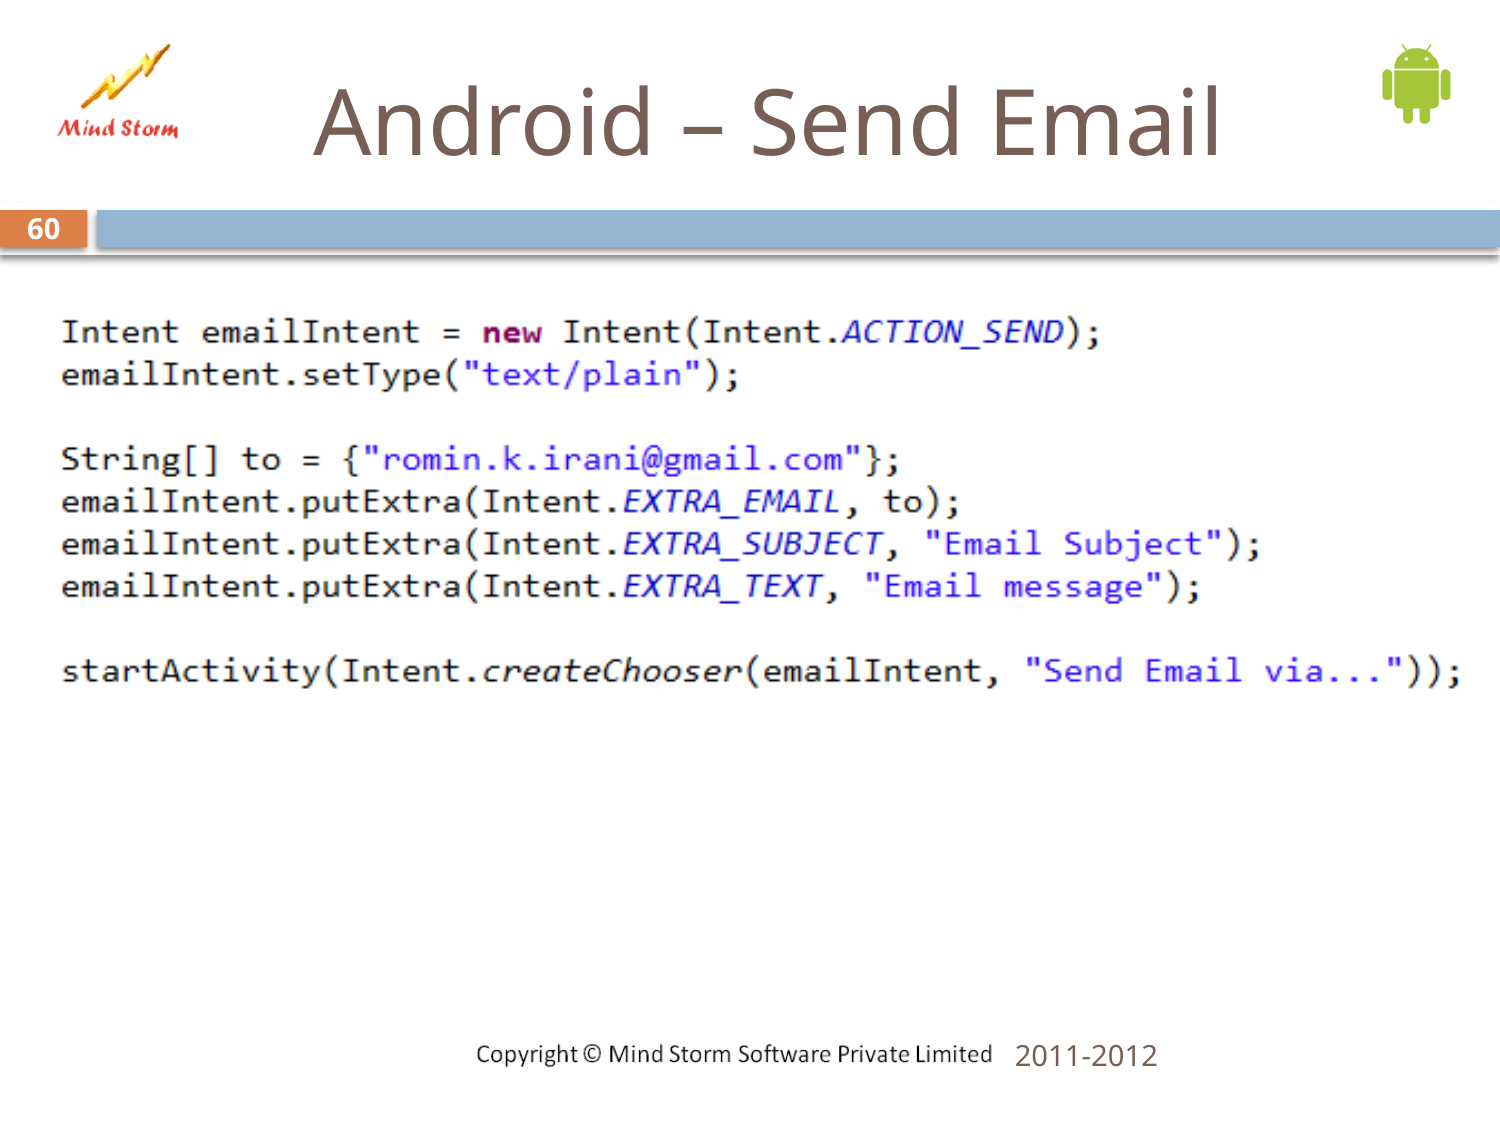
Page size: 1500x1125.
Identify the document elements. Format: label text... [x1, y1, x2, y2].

picture [1438, 37, 1454, 131]
slide_number 2011-2012 [999, 1025, 1438, 1085]
picture [49, 312, 1465, 701]
picture [37, 37, 100, 150]
title Android – Send Email [100, 37, 1438, 200]
slide_number 60 [0, 209, 88, 250]
picture [474, 1037, 999, 1072]
